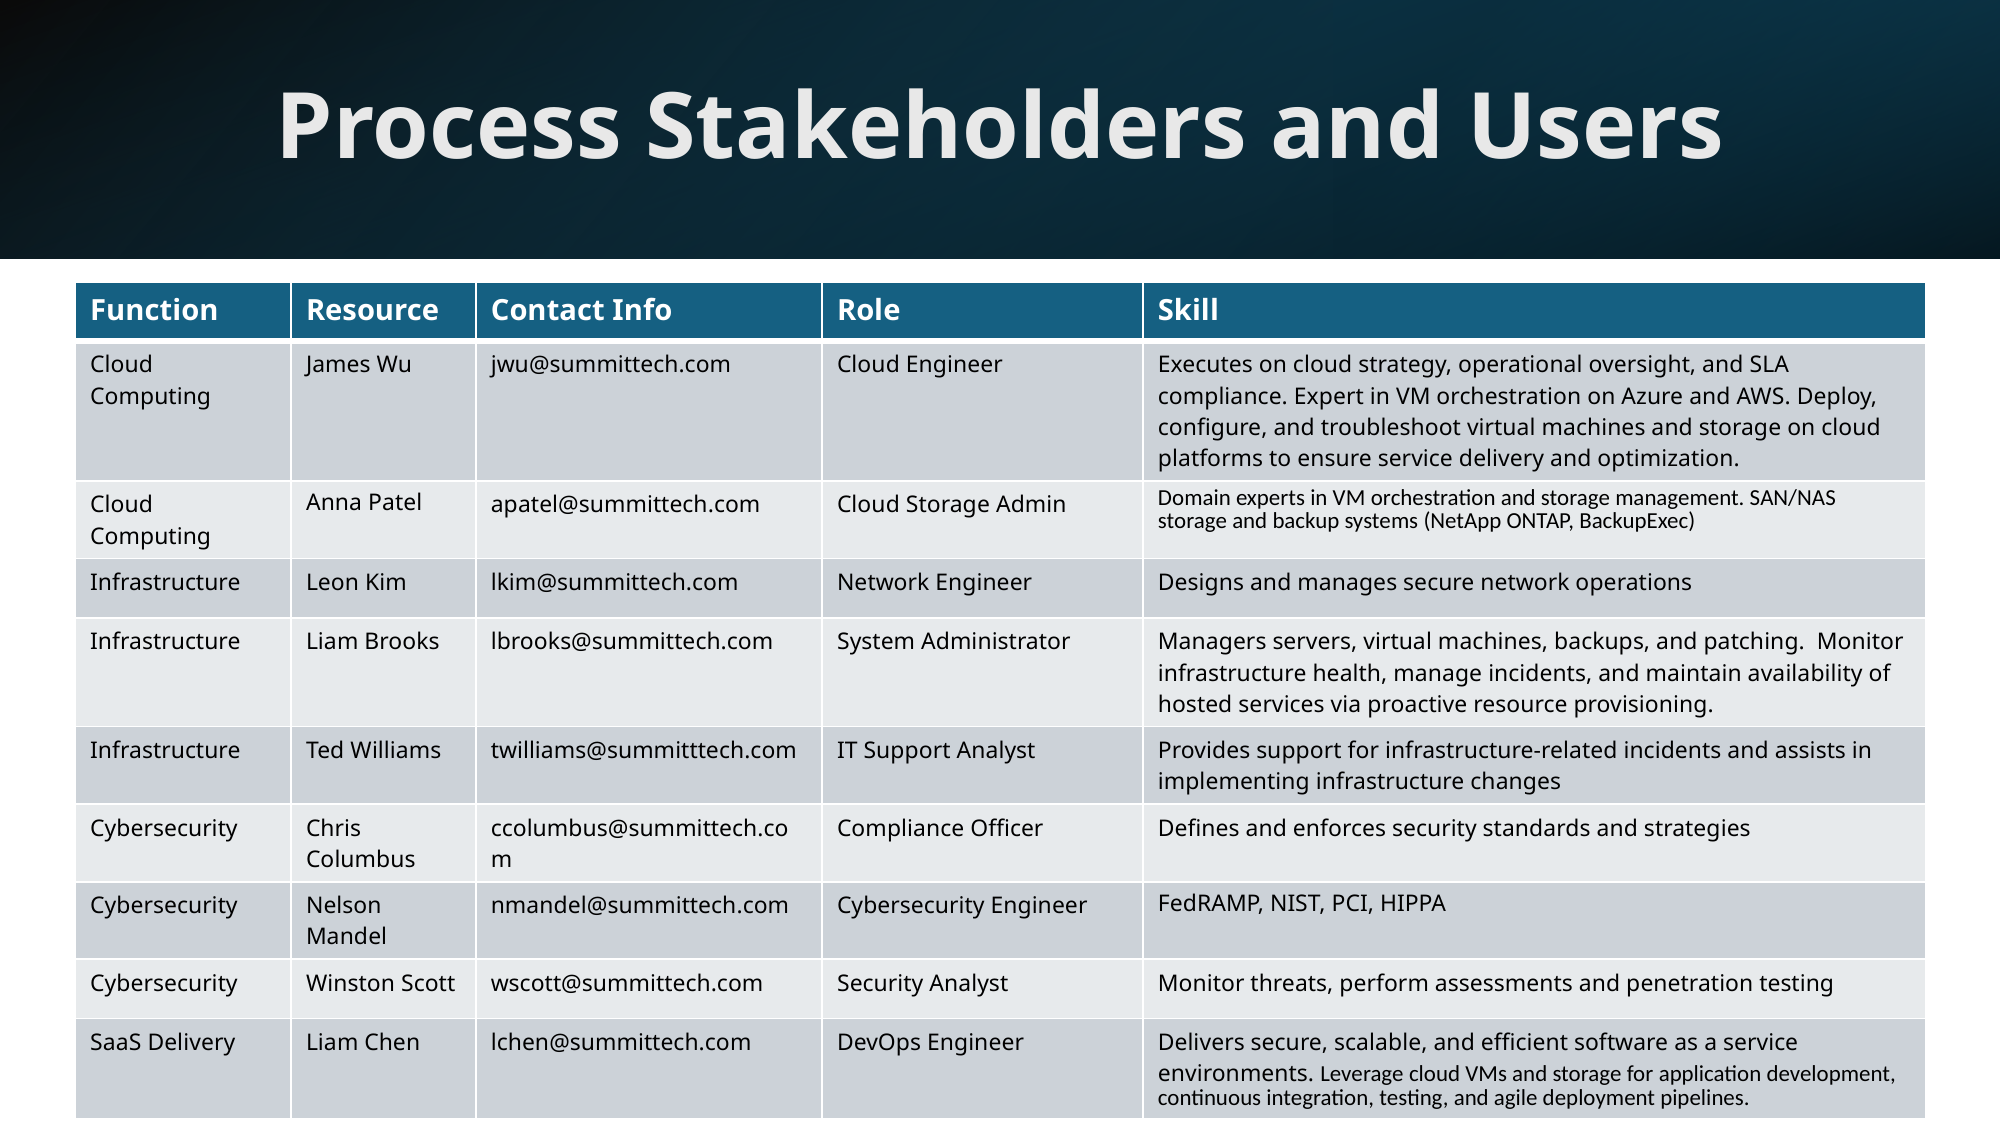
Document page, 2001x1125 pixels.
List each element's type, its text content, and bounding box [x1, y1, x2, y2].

table_cell jwu@summittech.com [477, 344, 821, 480]
table_cell lkim@summittech.com [477, 559, 821, 617]
table_cell System Administrator [823, 619, 1142, 726]
table_cell Nelson Mandel [292, 883, 475, 958]
table_cell apatel@summittech.com [477, 482, 821, 558]
table_cell Executes on cloud strategy, operational oversight, and SLA compliance. Expert in VM orchestration on Azure and AWS. Deploy, configure, and troubleshoot virtual machines and storage on cloud platforms to ensure service delivery and optimization. [1144, 344, 1925, 480]
table_cell Winston Scott [292, 960, 475, 1018]
table_cell wscott@summittech.com [477, 960, 821, 1018]
table_cell Compliance Officer [823, 805, 1142, 881]
table_cell Defines and enforces security standards and strategies [1144, 805, 1925, 881]
table_cell IT Support Analyst [823, 727, 1142, 803]
table_cell Leon Kim [292, 559, 475, 617]
table_header Role [823, 283, 1142, 338]
table_cell Cloud Engineer [823, 344, 1142, 480]
table_cell Ted Williams [292, 727, 475, 803]
table_cell Cloud Computing [76, 344, 290, 480]
table_cell Provides support for infrastructure-related incidents and assists in implementing infrastructure changes [1144, 727, 1925, 803]
table_cell Cybersecurity [76, 805, 290, 881]
table_cell Designs and manages secure network operations [1144, 559, 1925, 617]
text_box [0, 0, 2000, 260]
table_header Function [76, 283, 290, 338]
slide_number 8 [1412, 1042, 1863, 1103]
table_cell Domain experts in VM orchestration and storage management. SAN/NAS storage and backup systems (NetApp ONTAP, BackupExec) [1144, 482, 1925, 558]
text_box [0, 260, 2000, 1125]
table_cell Cloud Storage Admin [823, 482, 1142, 558]
table_cell Managers servers, virtual machines, backups, and patching. Monitor infrastructure health, manage incidents, and maintain availability of hosted services via proactive resource provisioning. [1144, 619, 1925, 726]
table_cell Delivers secure, scalable, and efficient software as a service environments. Leverage cloud VMs and storage for application development, continuous integration, testing, and agile deployment pipelines. [1144, 1019, 1925, 1118]
table_cell twilliams@summitttech.com [477, 727, 821, 803]
table_cell SaaS Delivery [76, 1019, 290, 1118]
table_cell Infrastructure [76, 619, 290, 726]
table_header Resource [292, 283, 475, 338]
table_cell Cybersecurity Engineer [823, 883, 1142, 958]
table_cell Infrastructure [76, 727, 290, 803]
table_cell Cybersecurity [76, 960, 290, 1018]
table_cell Infrastructure [76, 559, 290, 617]
table_cell Chris Columbus [292, 805, 475, 881]
table_cell Security Analyst [823, 960, 1142, 1018]
table_cell Liam Brooks [292, 619, 475, 726]
table_cell Cybersecurity [76, 883, 290, 958]
table_cell lchen@summittech.com [477, 1019, 821, 1118]
table_cell ccolumbus@summittech.com [477, 805, 821, 881]
table_header Contact Info [477, 283, 821, 338]
table_cell Network Engineer [823, 559, 1142, 617]
table_header Skill [1144, 283, 1925, 338]
table_cell Monitor threats, perform assessments and penetration testing [1144, 960, 1925, 1018]
table_cell FedRAMP, NIST, PCI, HIPPA [1144, 883, 1925, 958]
table_cell nmandel@summittech.com [477, 883, 821, 958]
table_cell lbrooks@summittech.com [477, 619, 821, 726]
table_cell Cloud Computing [76, 482, 290, 558]
table_cell James Wu [292, 344, 475, 480]
table_cell DevOps Engineer [823, 1019, 1142, 1118]
table_cell Anna Patel [292, 482, 475, 558]
table_cell Liam Chen [292, 1019, 475, 1118]
title Process Stakeholders and Users [176, 57, 1825, 202]
